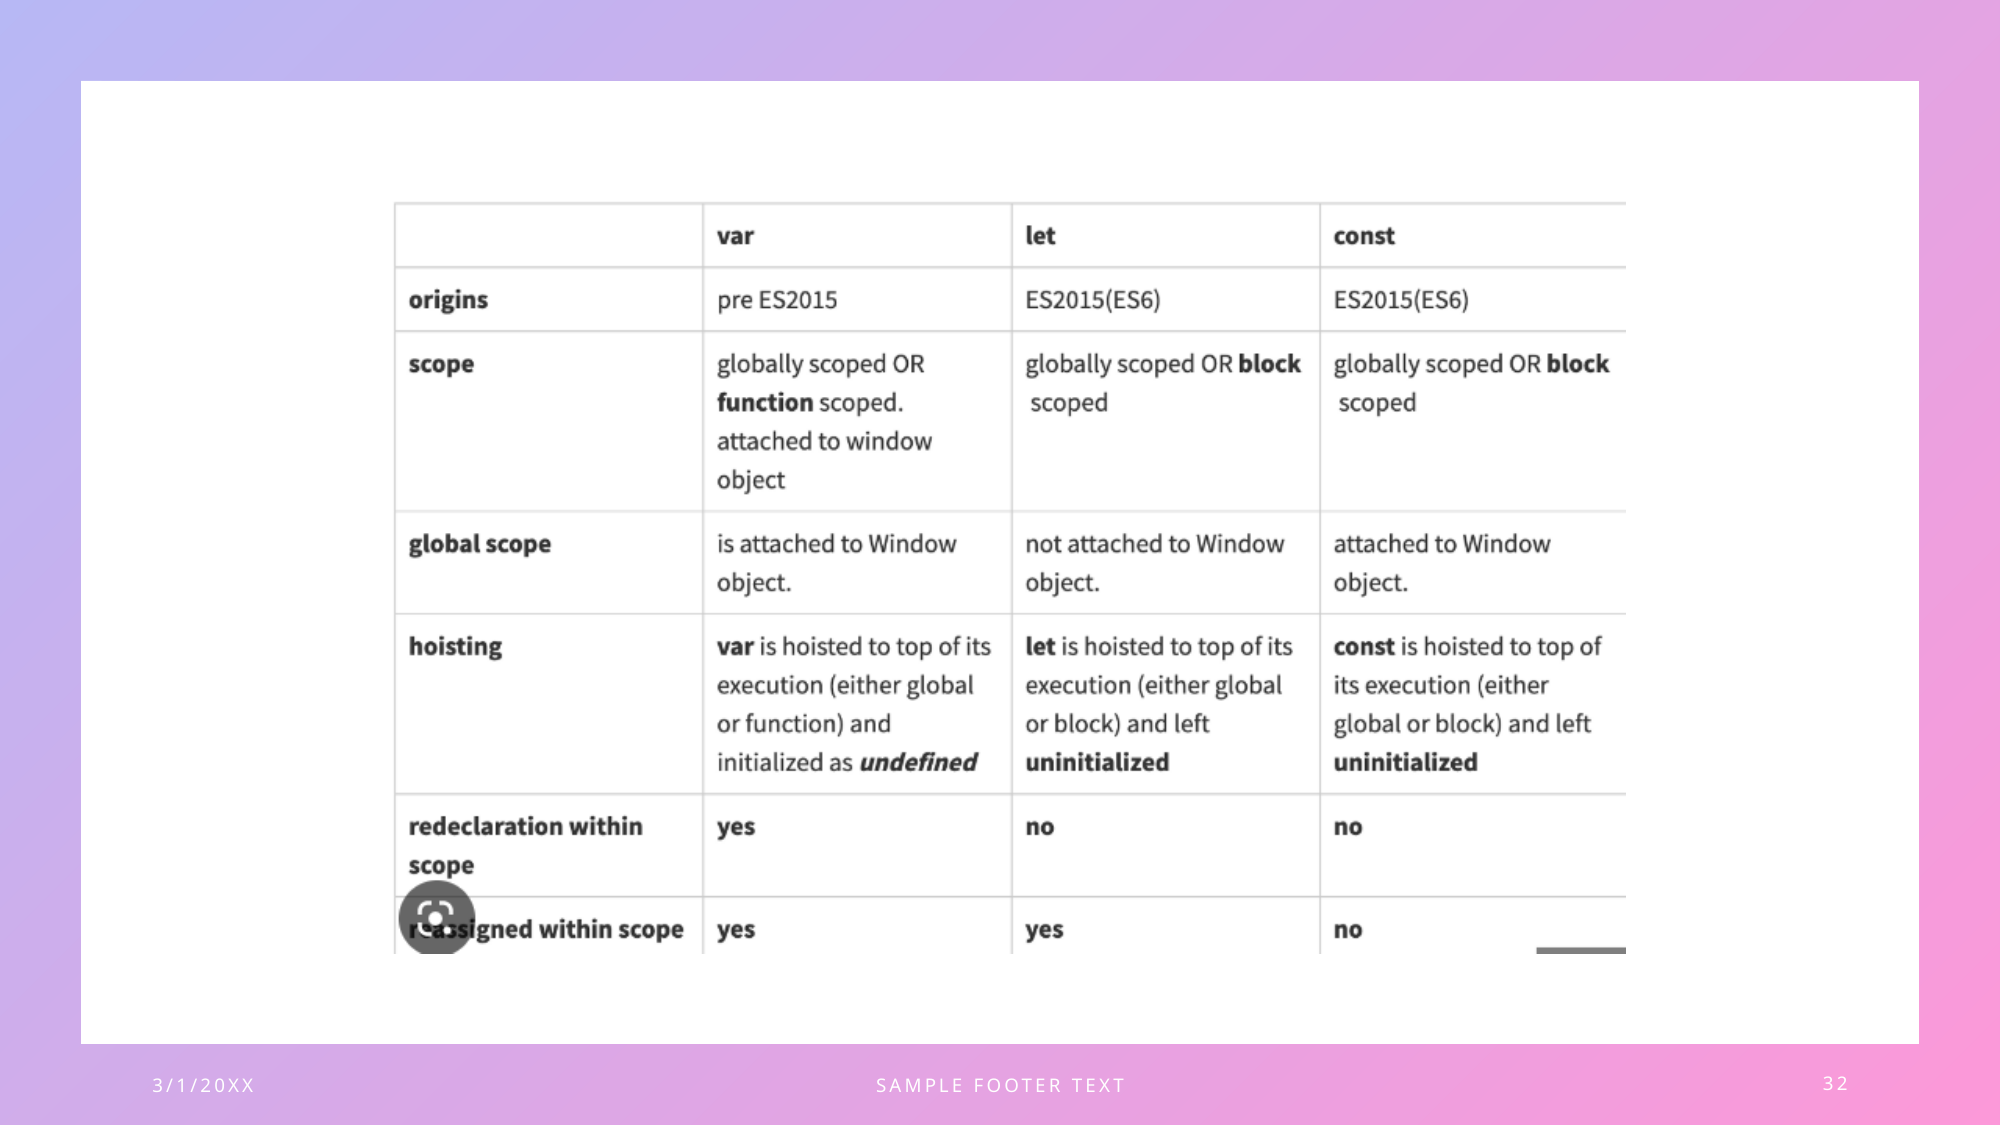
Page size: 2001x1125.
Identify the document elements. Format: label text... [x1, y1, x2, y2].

slide_number 32 [1412, 1054, 1863, 1115]
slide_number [137, 1054, 588, 1115]
picture [374, 170, 1626, 954]
footer SAMPLE FOOTER TEXT [662, 1054, 1338, 1115]
